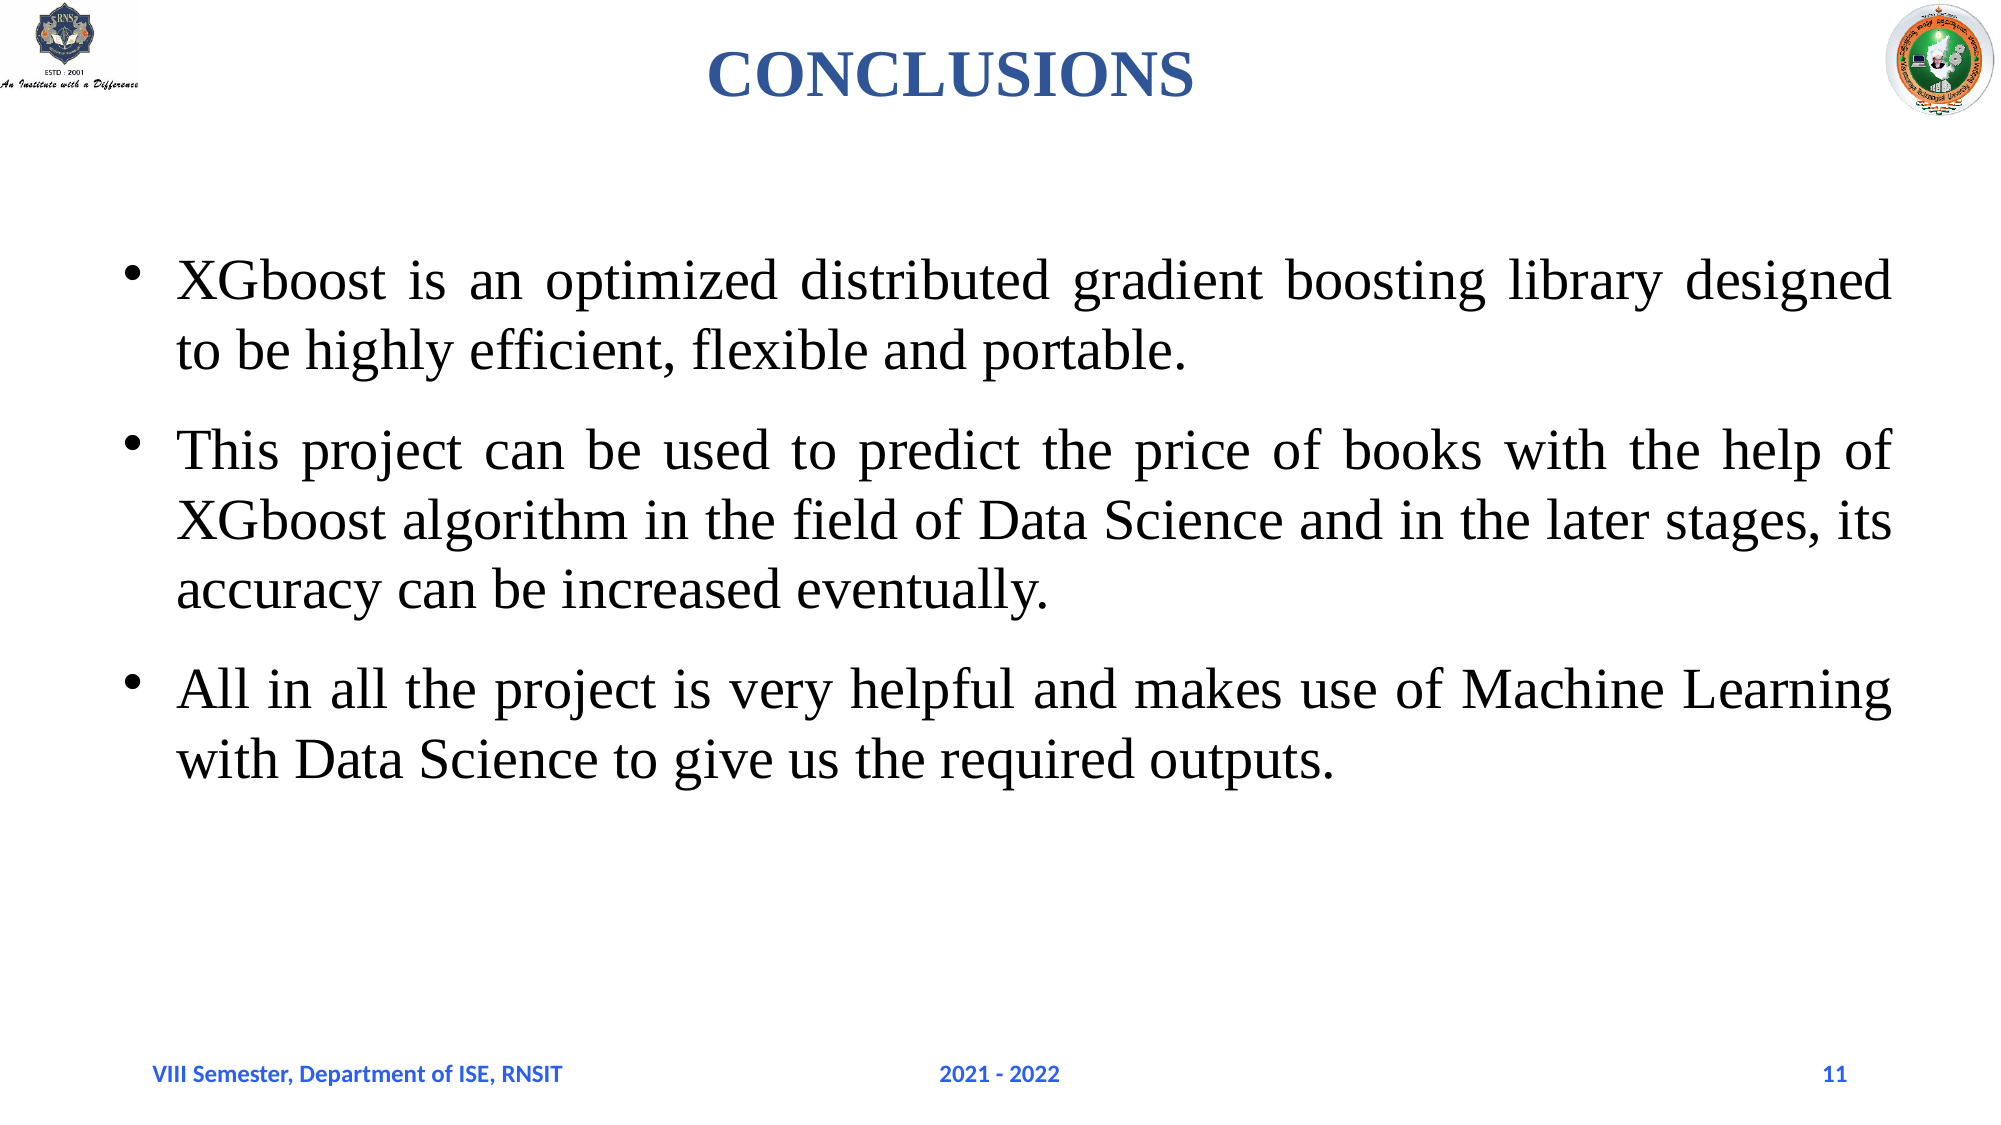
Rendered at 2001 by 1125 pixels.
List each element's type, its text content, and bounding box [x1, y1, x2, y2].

picture [0, 0, 138, 90]
text_box 11 [1412, 1042, 1863, 1103]
text_box CONCLUSIONS [338, 31, 1564, 149]
text_box VIII Semester, Department of ISE, RNSIT [137, 1042, 662, 1103]
picture [1882, 2, 1997, 117]
text_box XGboost is an optimized distributed gradient boosting library designed to be highly efficient, flexible and portable. This project can be used to predict the price of books with the help of XGboost algorithm in the field of Data Science and in the later stages, its accuracy can be increased eventually. All in all the project is very helpful and makes use of Machine Learning with Data Science to give us the required outputs. [90, 234, 1910, 1103]
text_box 2021 - 2022 [662, 1042, 1338, 1103]
